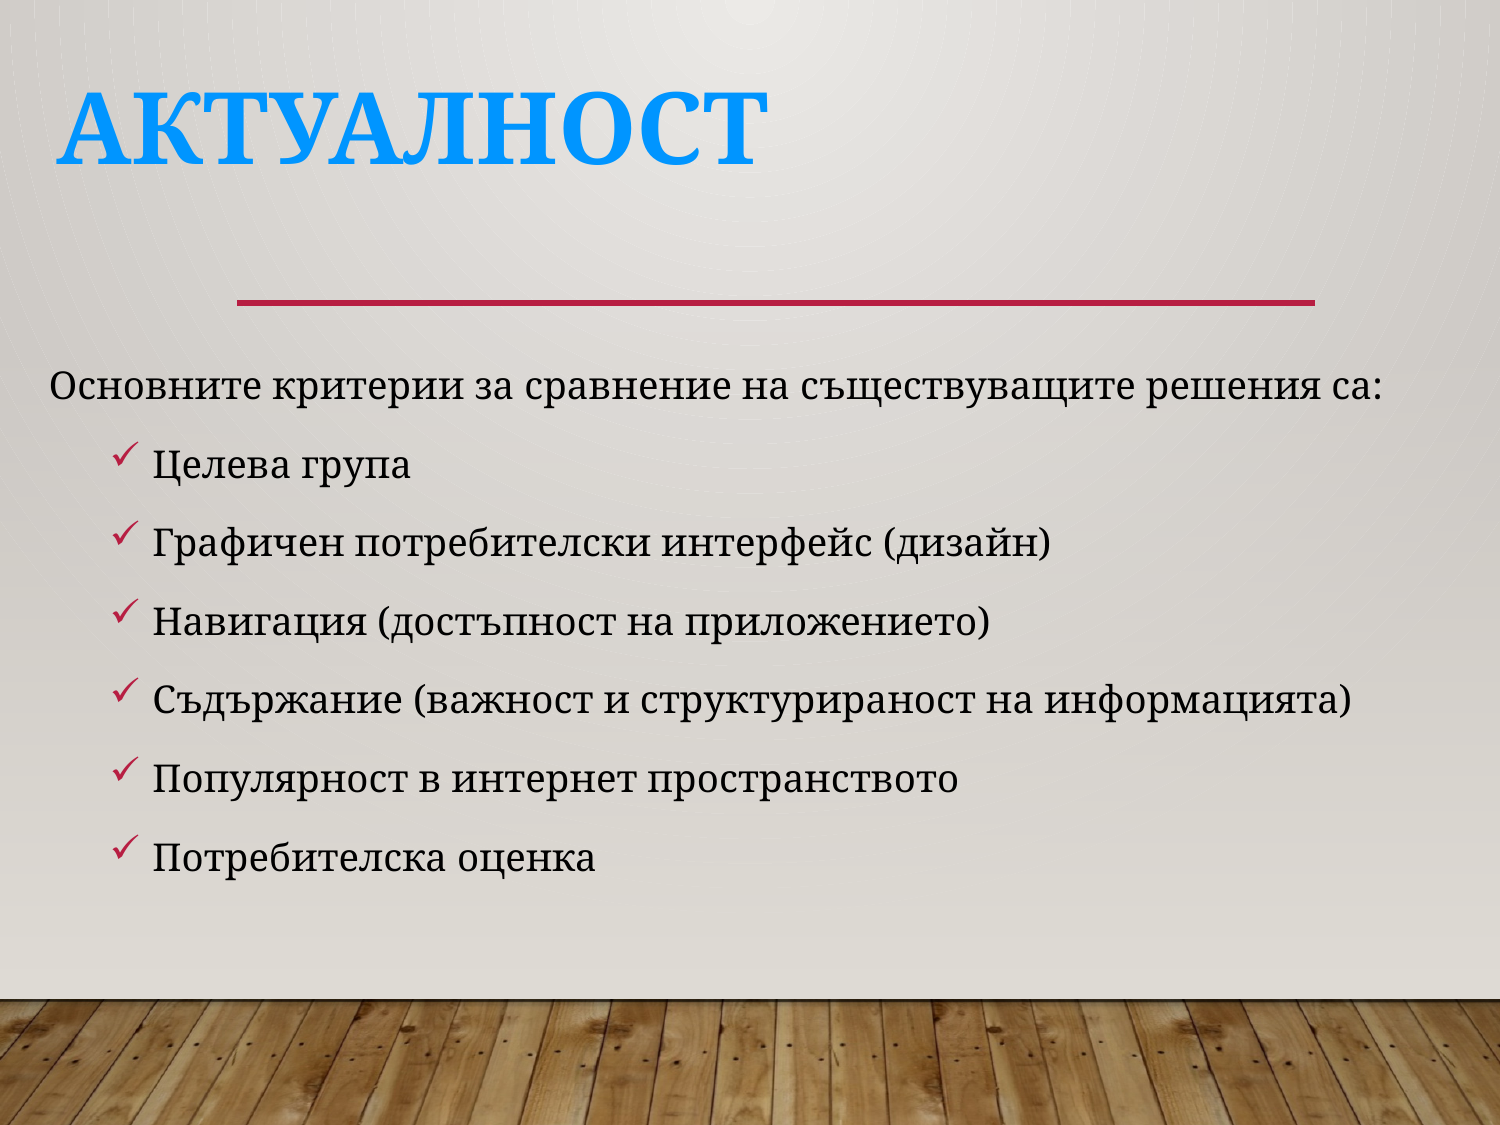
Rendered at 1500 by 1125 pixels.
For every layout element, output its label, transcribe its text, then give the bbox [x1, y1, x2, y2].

picture [0, 999, 1500, 1125]
title Актуалност [33, 70, 792, 243]
list Основните критерии за сравнение на съществуващите решения са: Целева група Графичен потребителски интерфейс (дизайн) Навигация (достъпност на приложението) Съдържание (важност и структурираност на информацията) Популярност в интернет пространството Потребителска оценка [33, 330, 1459, 983]
